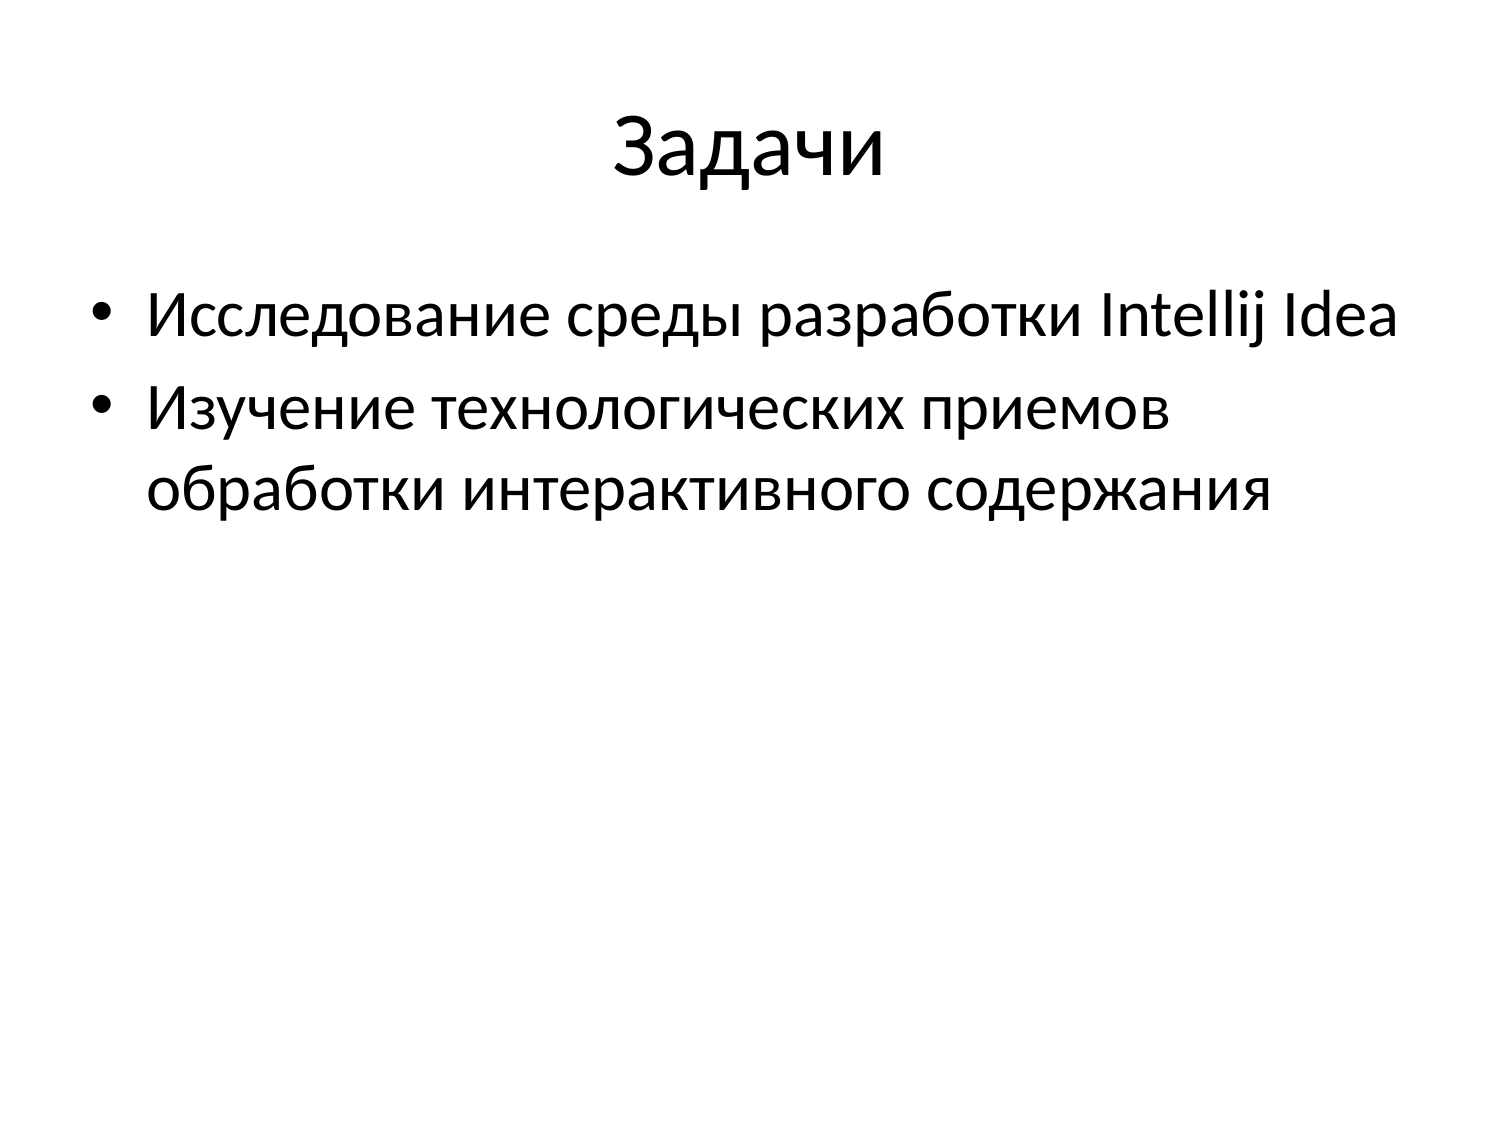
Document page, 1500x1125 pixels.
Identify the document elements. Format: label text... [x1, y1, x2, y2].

title Задачи [75, 45, 1425, 233]
list Исследование среды разработки Intellij Idea Изучение технологических приемов обработки интерактивного содержания [75, 262, 1425, 1005]
